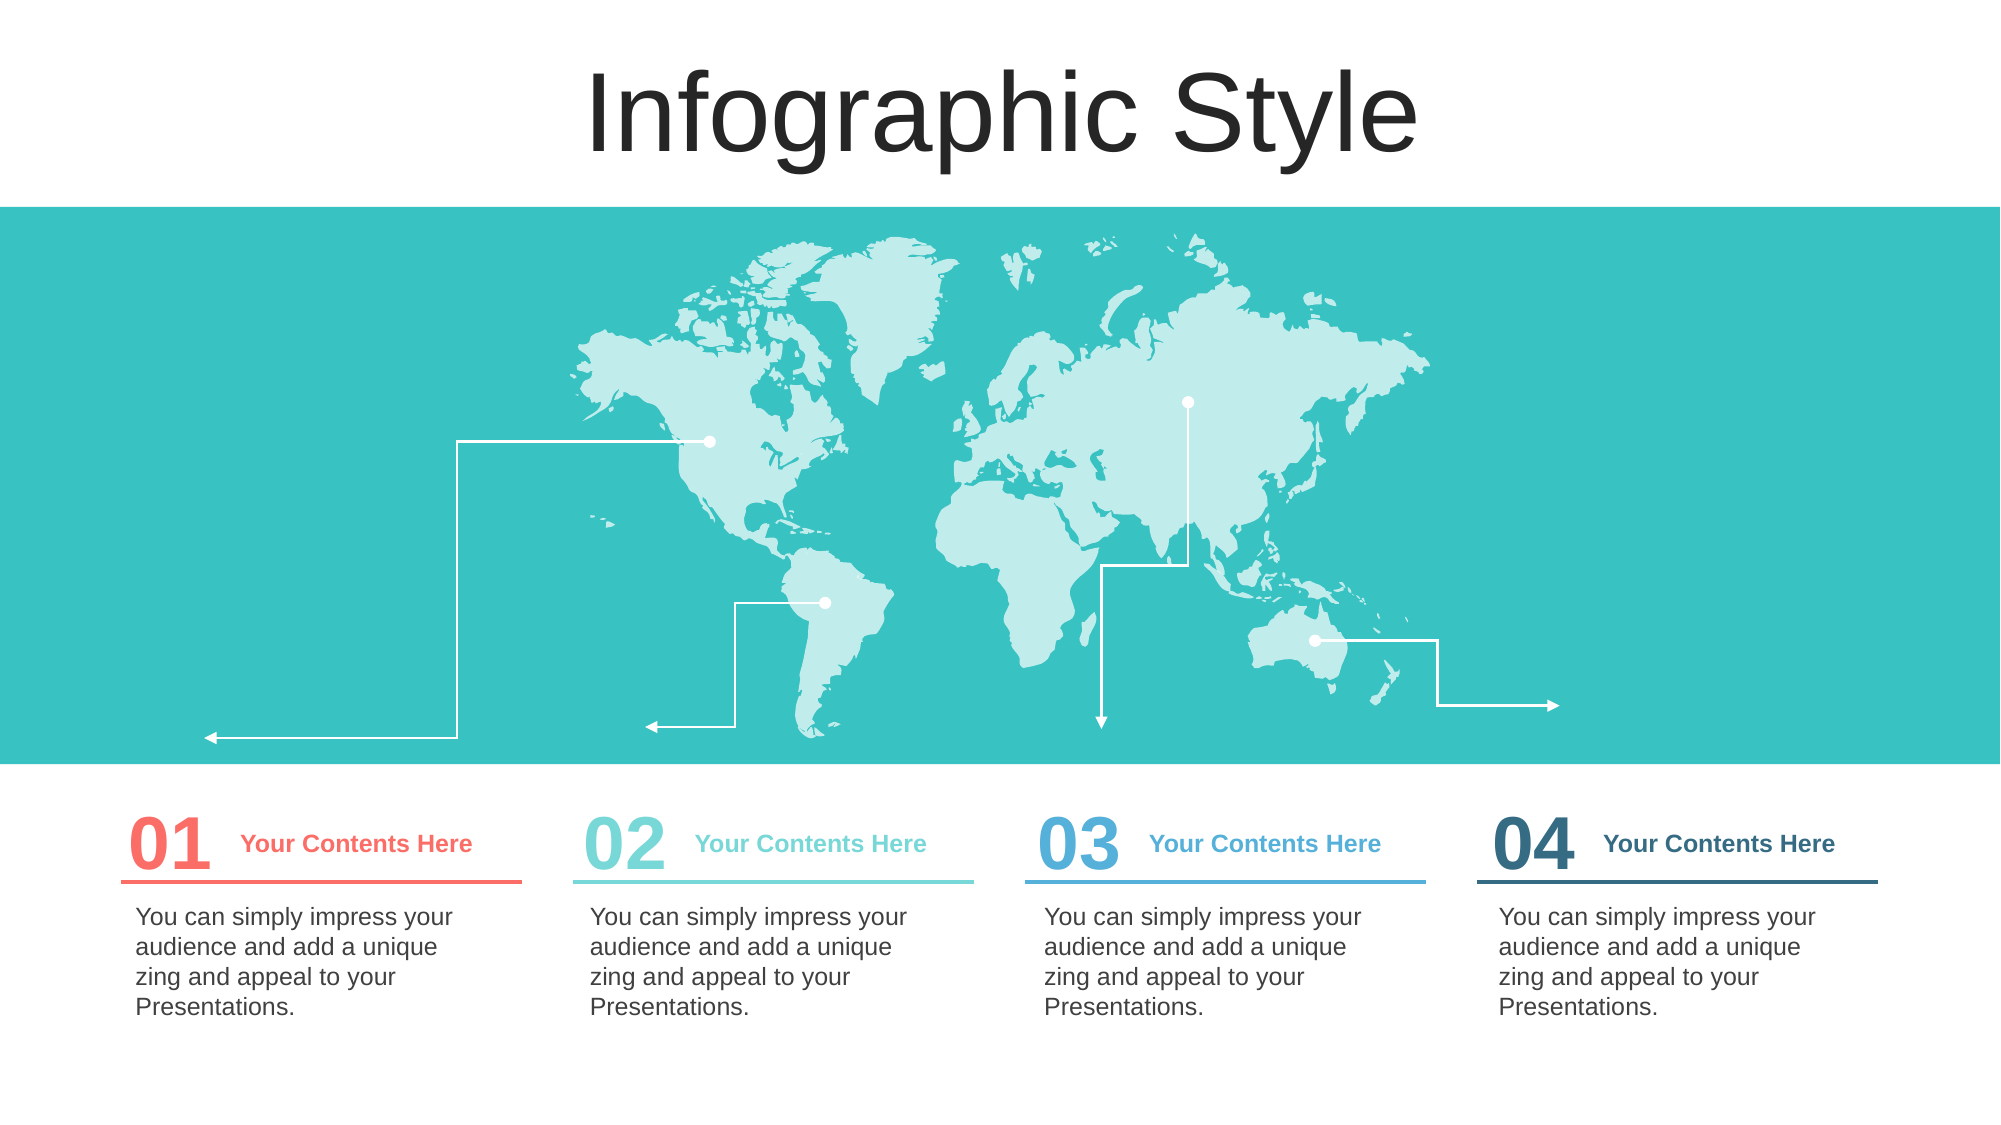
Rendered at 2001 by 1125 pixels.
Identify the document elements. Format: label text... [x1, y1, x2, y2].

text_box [103, 787, 517, 1030]
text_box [1012, 787, 1426, 1030]
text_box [981, 522, 1309, 610]
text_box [570, 233, 1430, 738]
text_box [644, 602, 826, 728]
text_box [558, 787, 972, 1030]
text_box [1467, 787, 1881, 1030]
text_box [1315, 640, 1560, 706]
text_box [0, 206, 2000, 765]
list Infographic Style [53, 55, 1952, 175]
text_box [204, 441, 710, 738]
